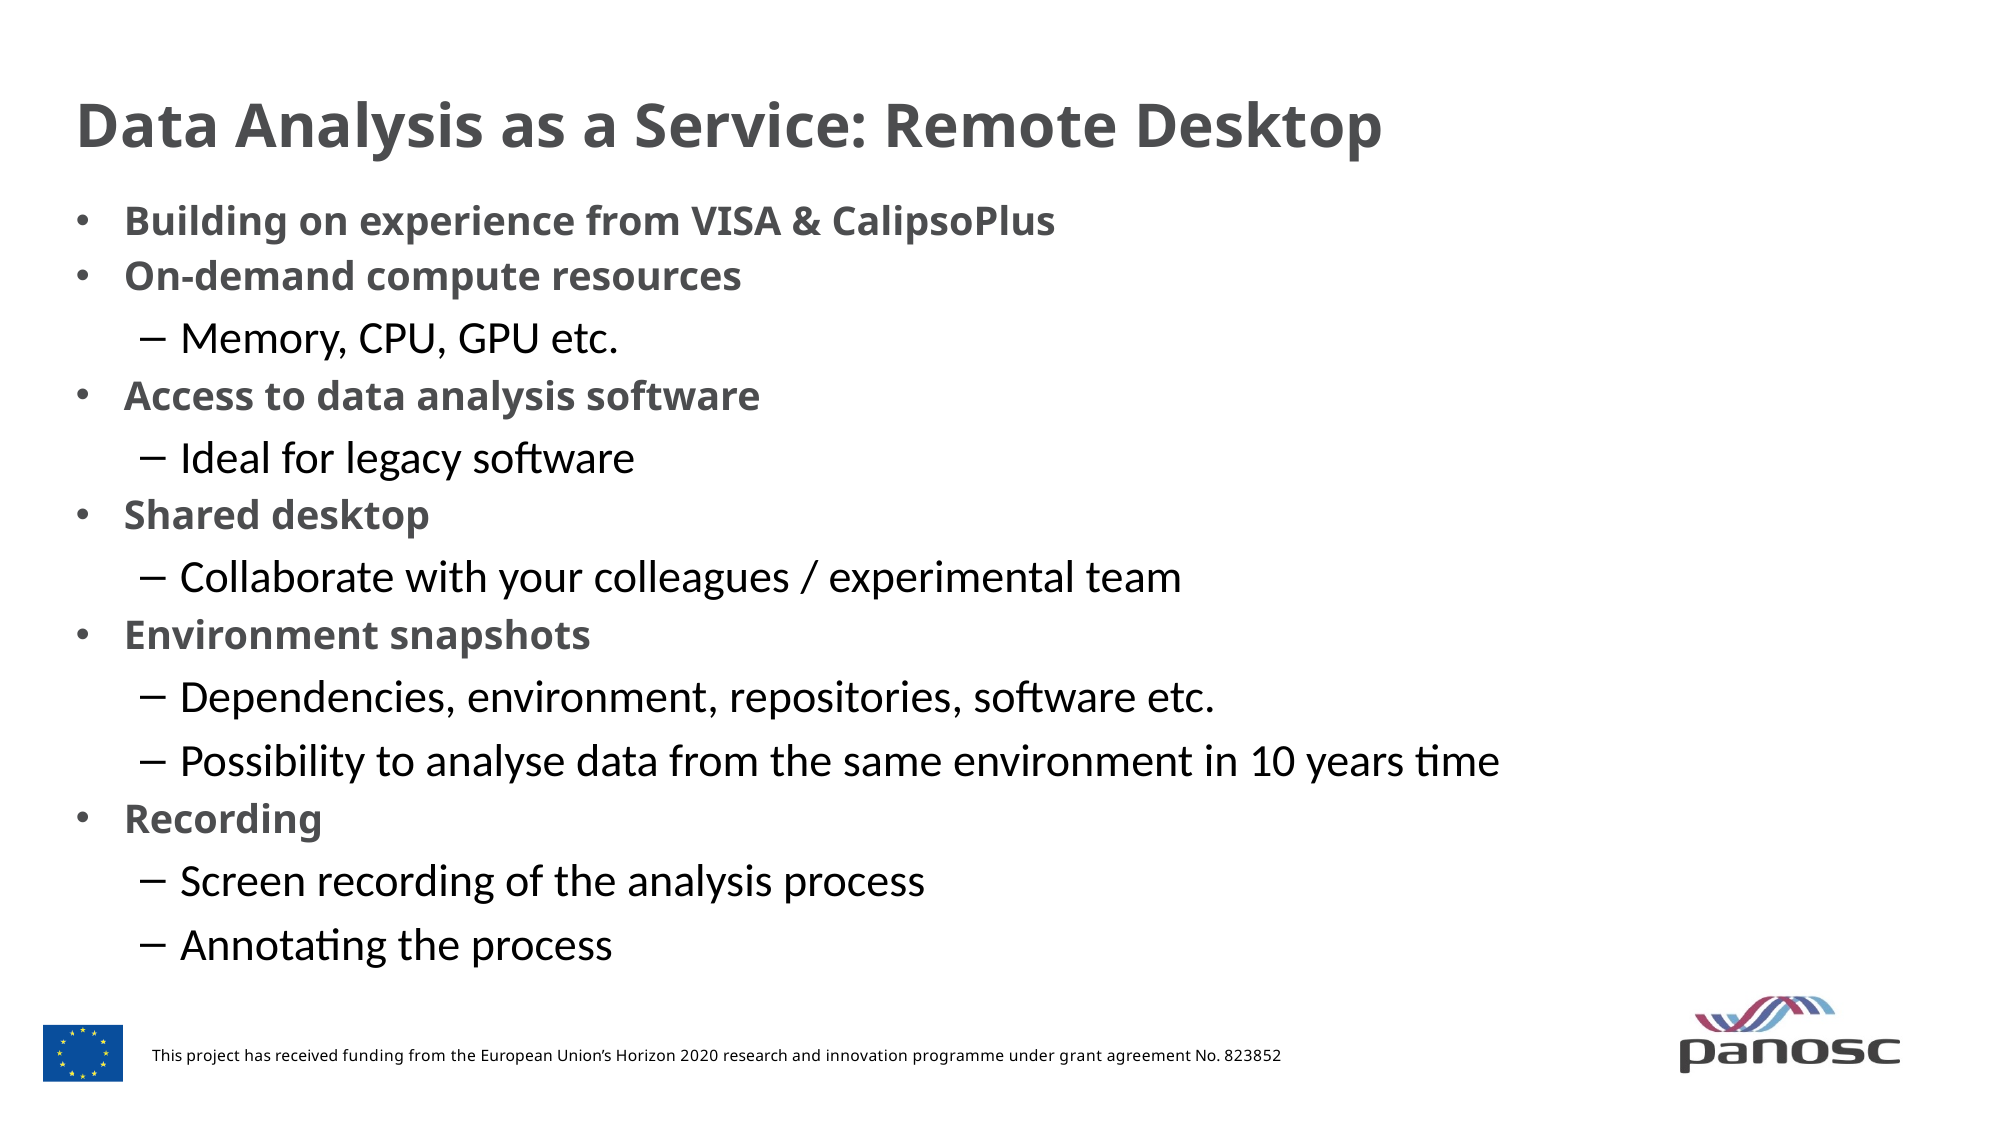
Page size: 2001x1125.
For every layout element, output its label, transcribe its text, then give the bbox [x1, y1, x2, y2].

picture [1, 947, 1999, 1125]
list Building on experience from VISA & CalipsoPlus On-demand compute resources Memory, CPU, GPU etc. Access to data analysis software Ideal for legacy software Shared desktop Collaborate with your colleagues / experimental team Environment snapshots Dependencies, environment, repositories, software etc. Possibility to analyse data from the same environment in 10 years time Recording Screen recording of the analysis process Annotating the process [75, 195, 1913, 975]
title Data Analysis as a Service: Remote Desktop [75, 86, 1538, 160]
